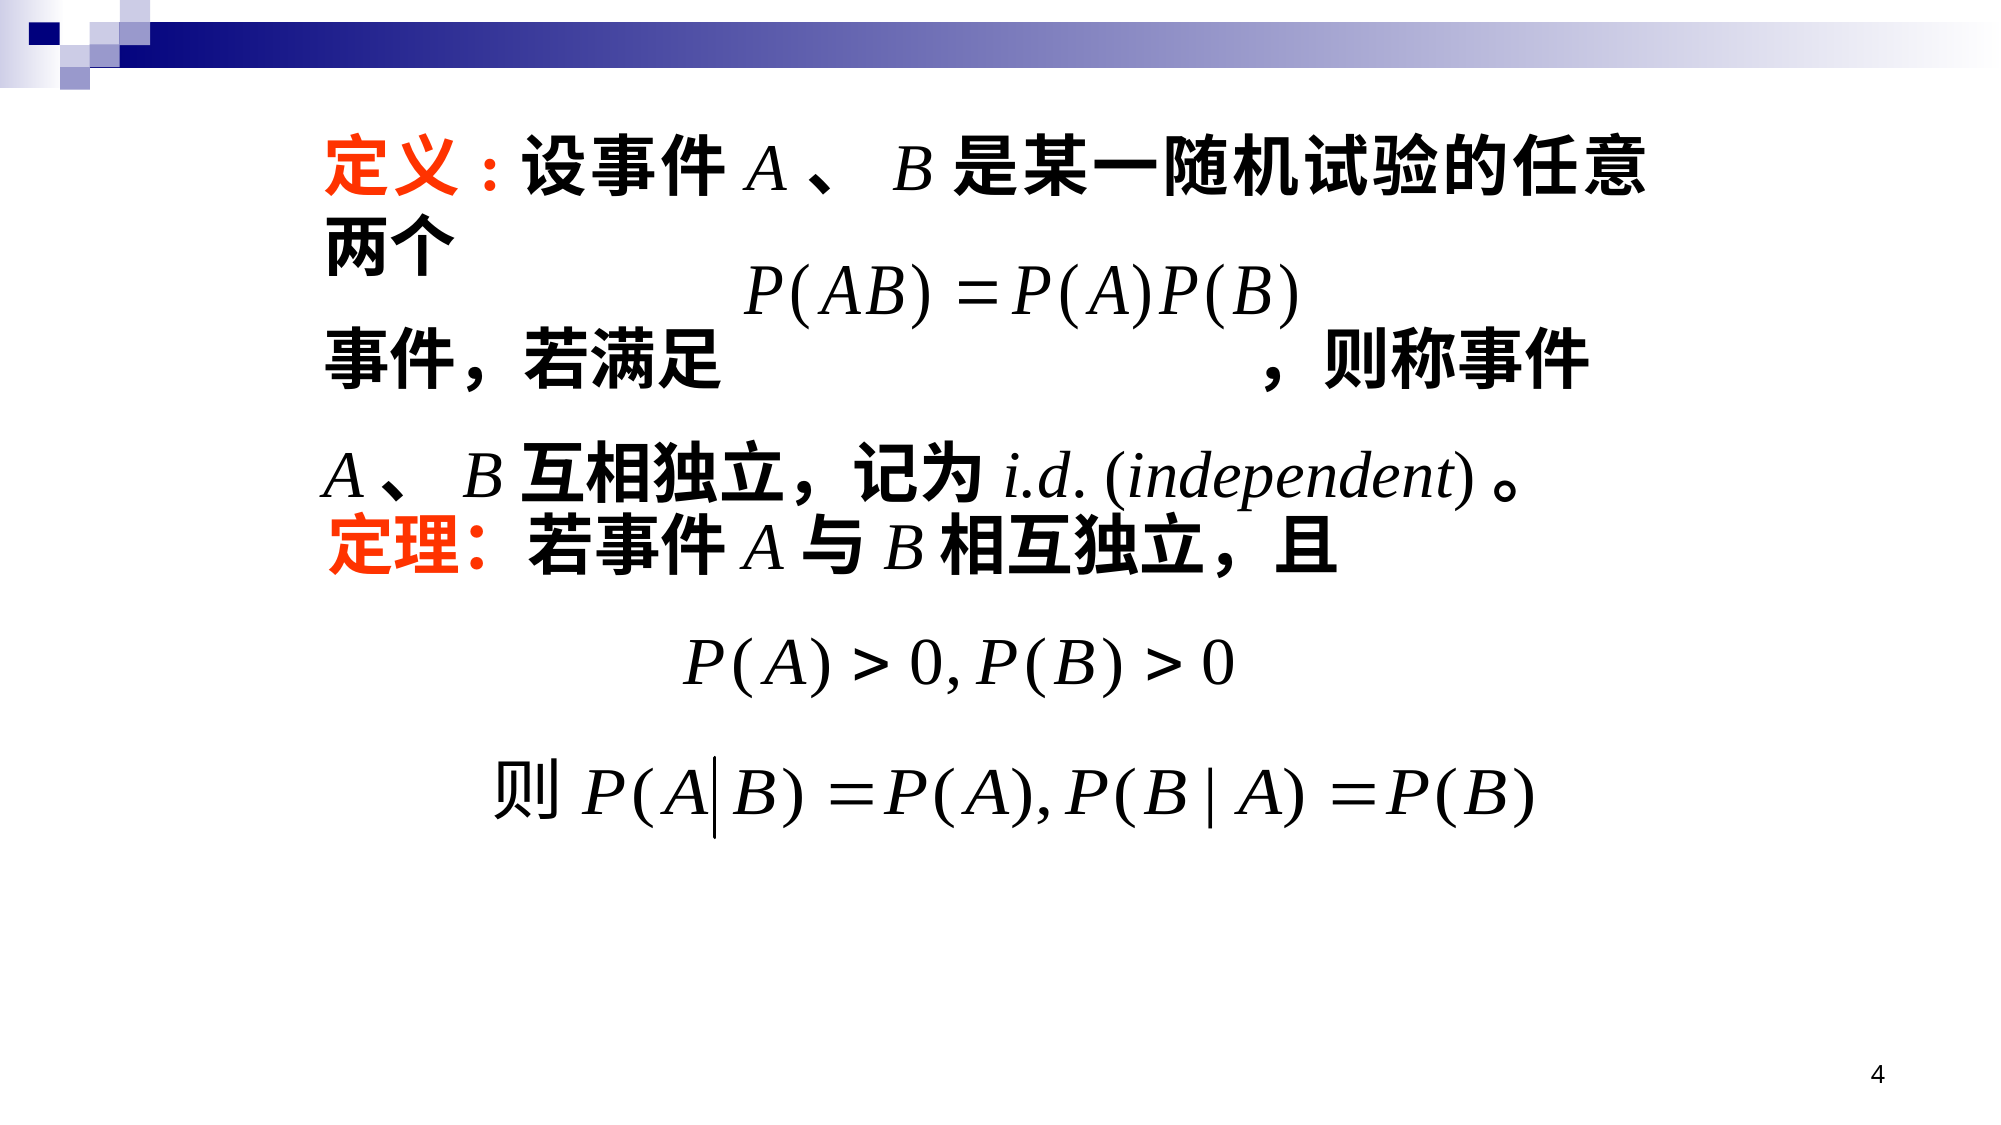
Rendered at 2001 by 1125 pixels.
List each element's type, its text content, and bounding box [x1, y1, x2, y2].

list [482, 741, 1546, 850]
text_box 定理：若事件A与B相互独立，且 [312, 479, 1627, 614]
slide_number 4 [1433, 1025, 1900, 1100]
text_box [308, 116, 1665, 453]
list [669, 622, 1249, 709]
